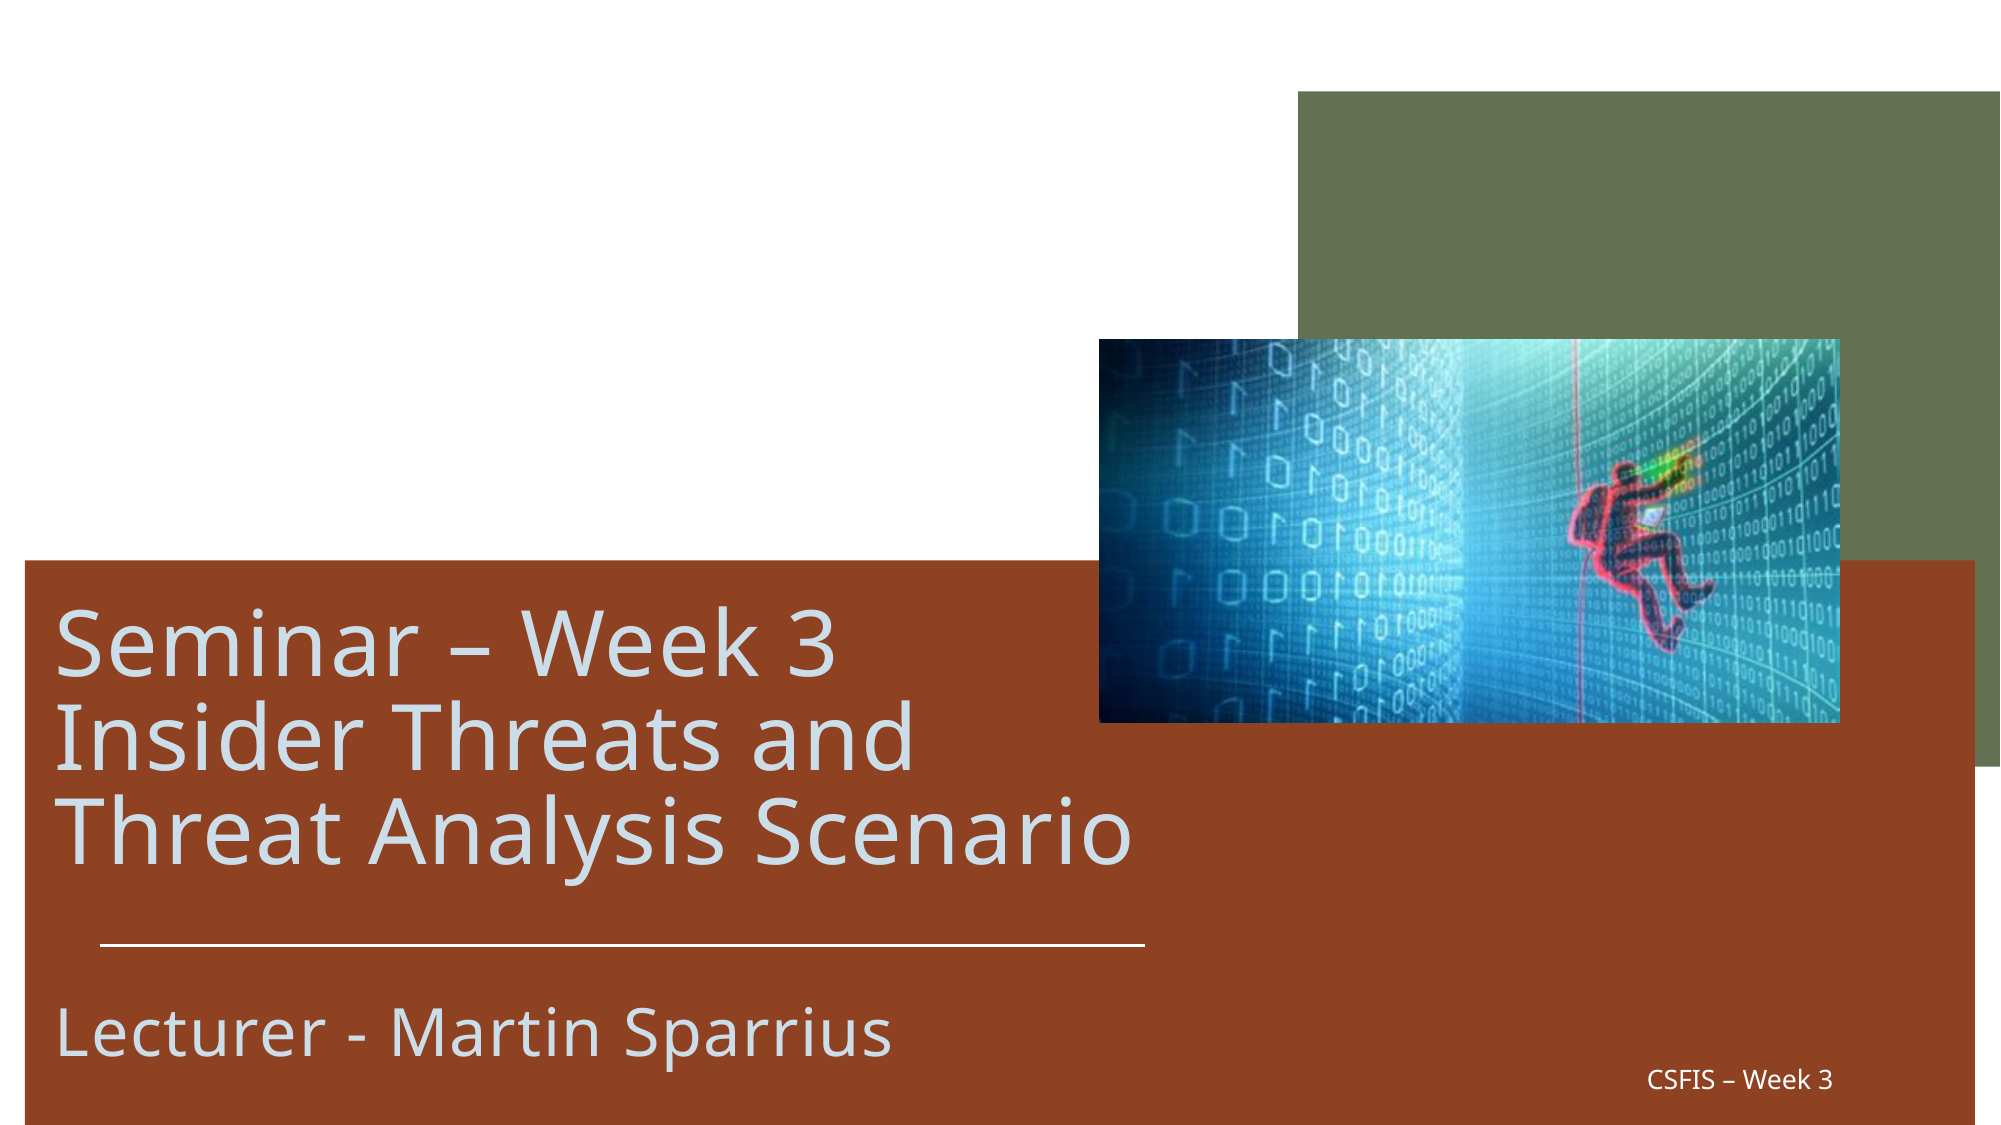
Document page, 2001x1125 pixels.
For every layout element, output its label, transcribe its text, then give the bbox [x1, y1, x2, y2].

picture [1098, 339, 1840, 723]
title Seminar – Week 3 Insider Threats and Threat Analysis Scenario Lecturer - Martin Sparrius [40, 593, 1163, 765]
text_box CSFIS – Week 3 [1631, 1055, 1968, 1103]
